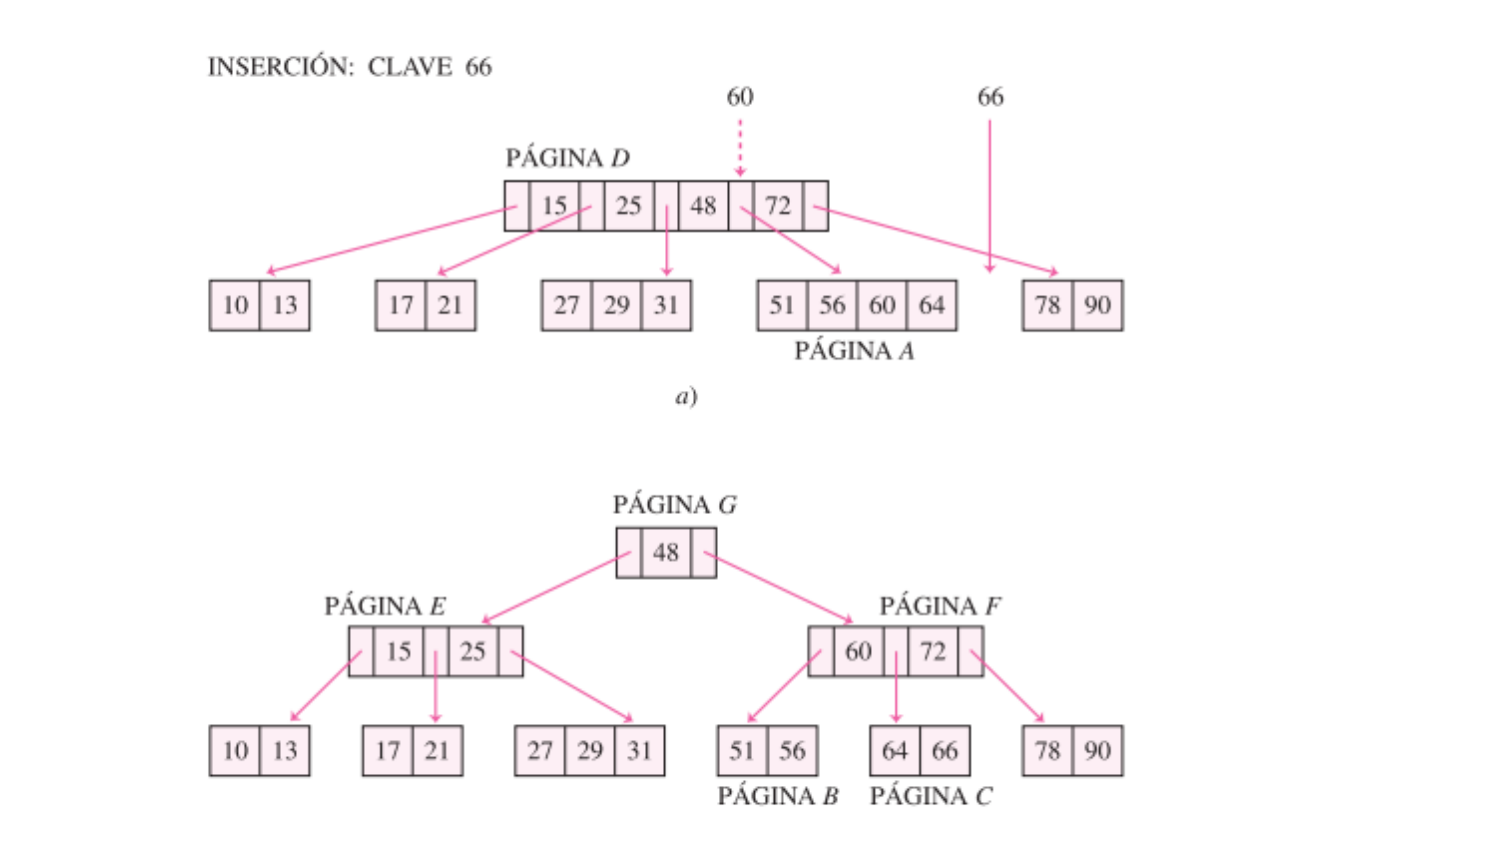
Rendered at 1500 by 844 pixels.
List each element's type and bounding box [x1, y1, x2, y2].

picture [191, 20, 1233, 823]
